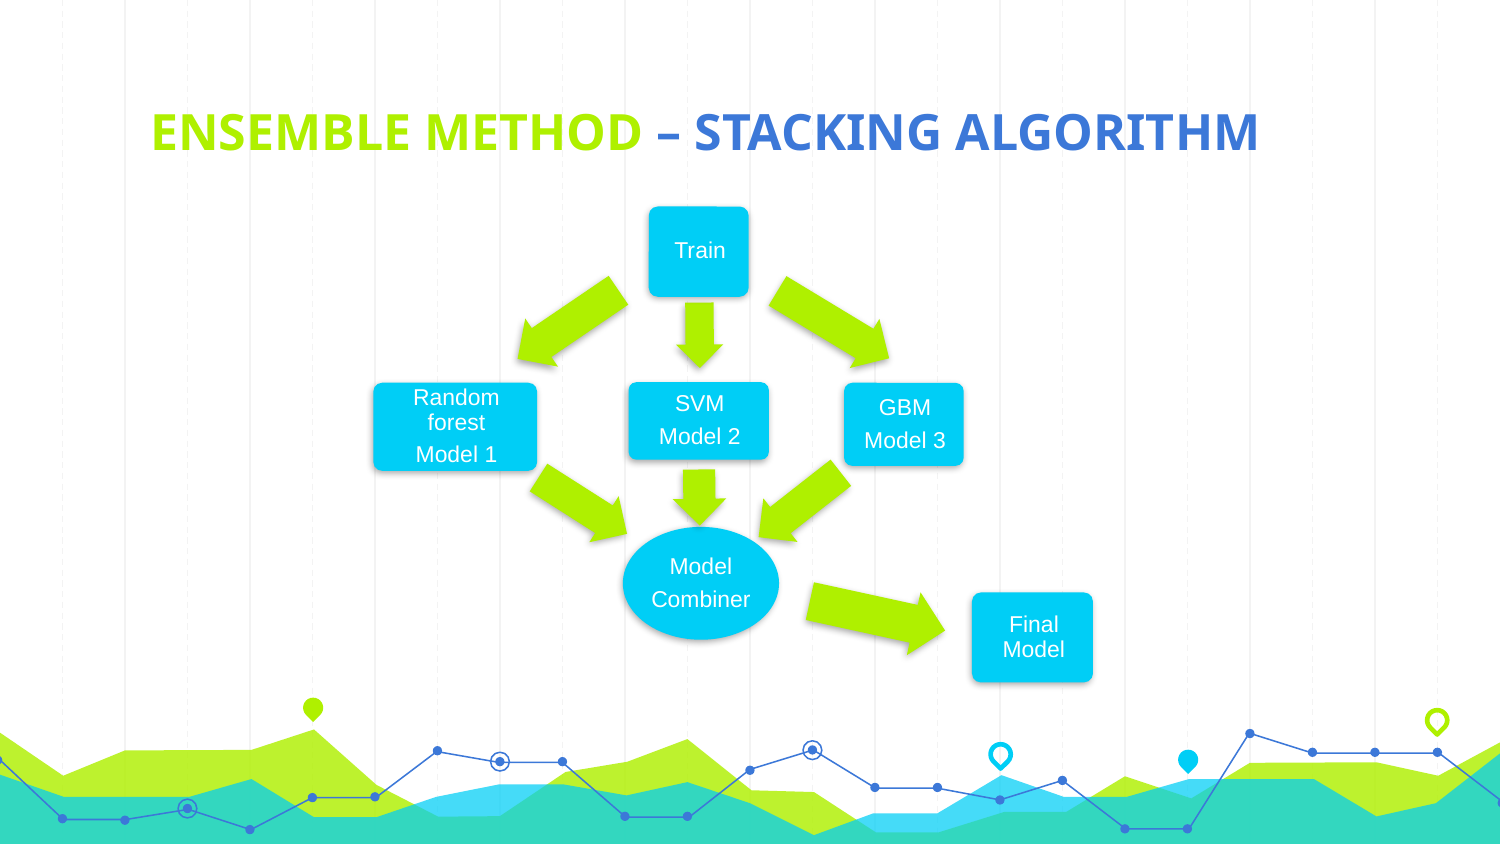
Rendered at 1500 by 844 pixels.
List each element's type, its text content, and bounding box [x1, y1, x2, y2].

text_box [251, 159, 1130, 691]
text_box ENSEMBLE METHOD – STACKING ALGORITHM [135, 93, 1276, 168]
